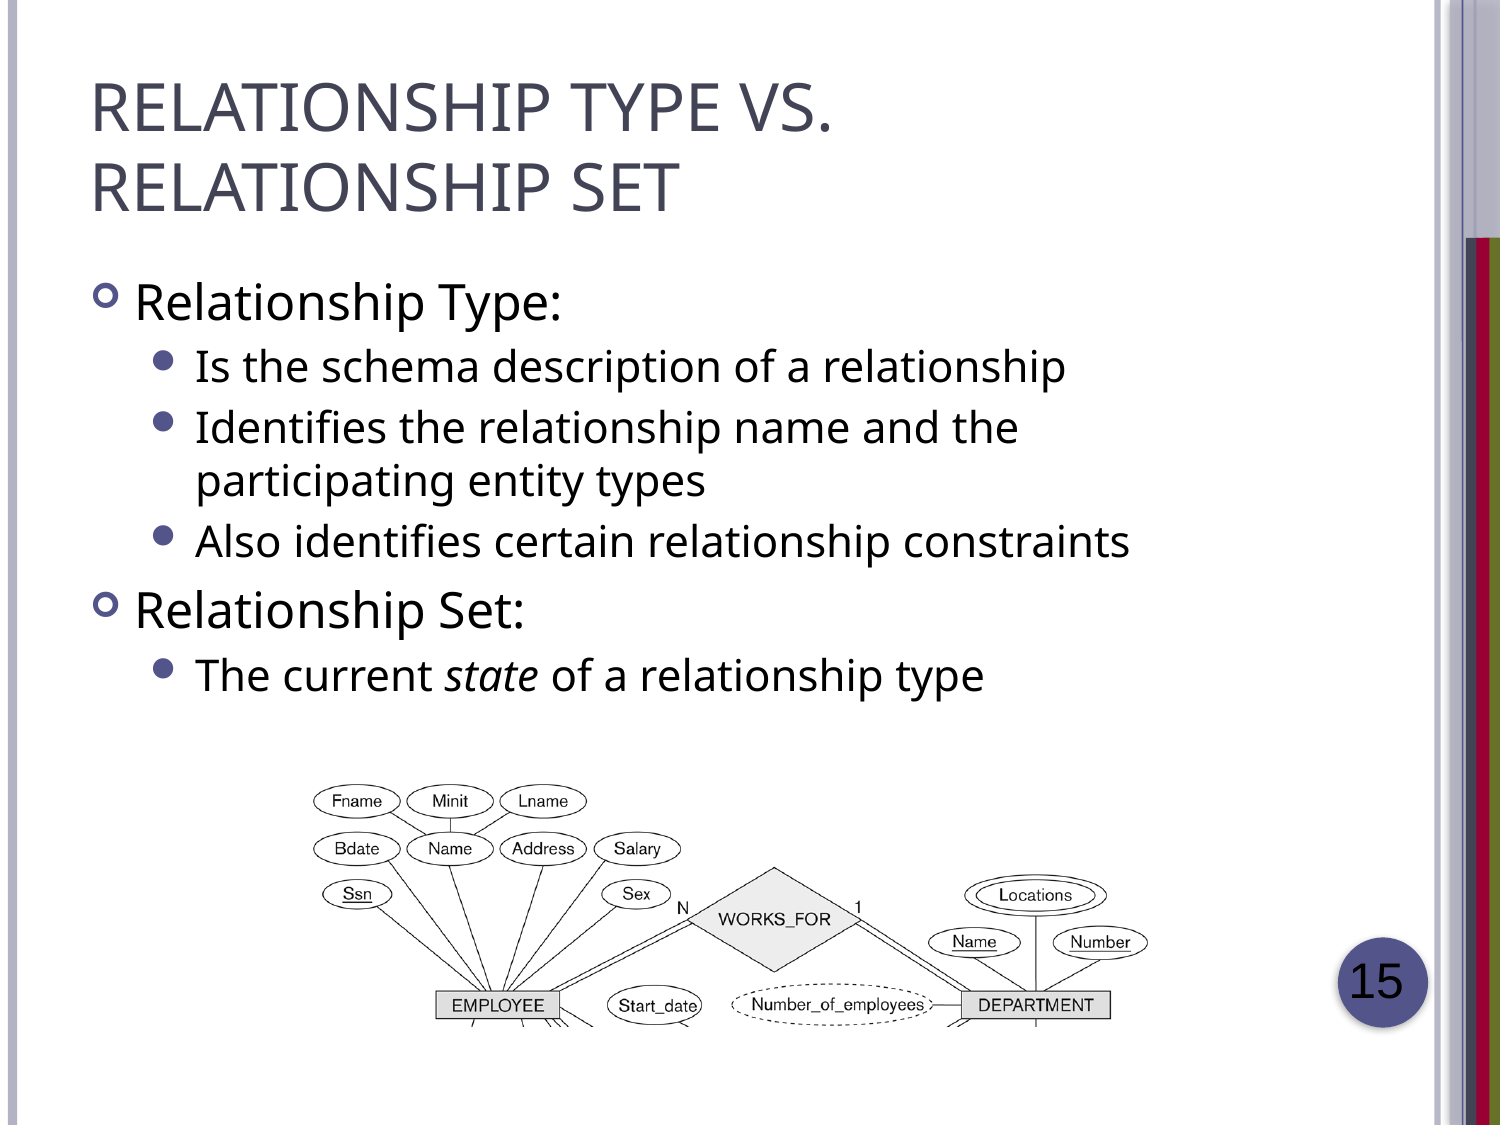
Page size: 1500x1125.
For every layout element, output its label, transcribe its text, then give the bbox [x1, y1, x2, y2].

title Relationship type vs. relationship set [75, 45, 1300, 233]
picture [299, 758, 1151, 1027]
list Relationship Type: Is the schema description of a relationship Identifies the relationship name and the participating entity types Also identifies certain relationship constraints Relationship Set: The current state of a relationship type [74, 262, 1301, 1063]
slide_number 15 [1333, 940, 1434, 1026]
